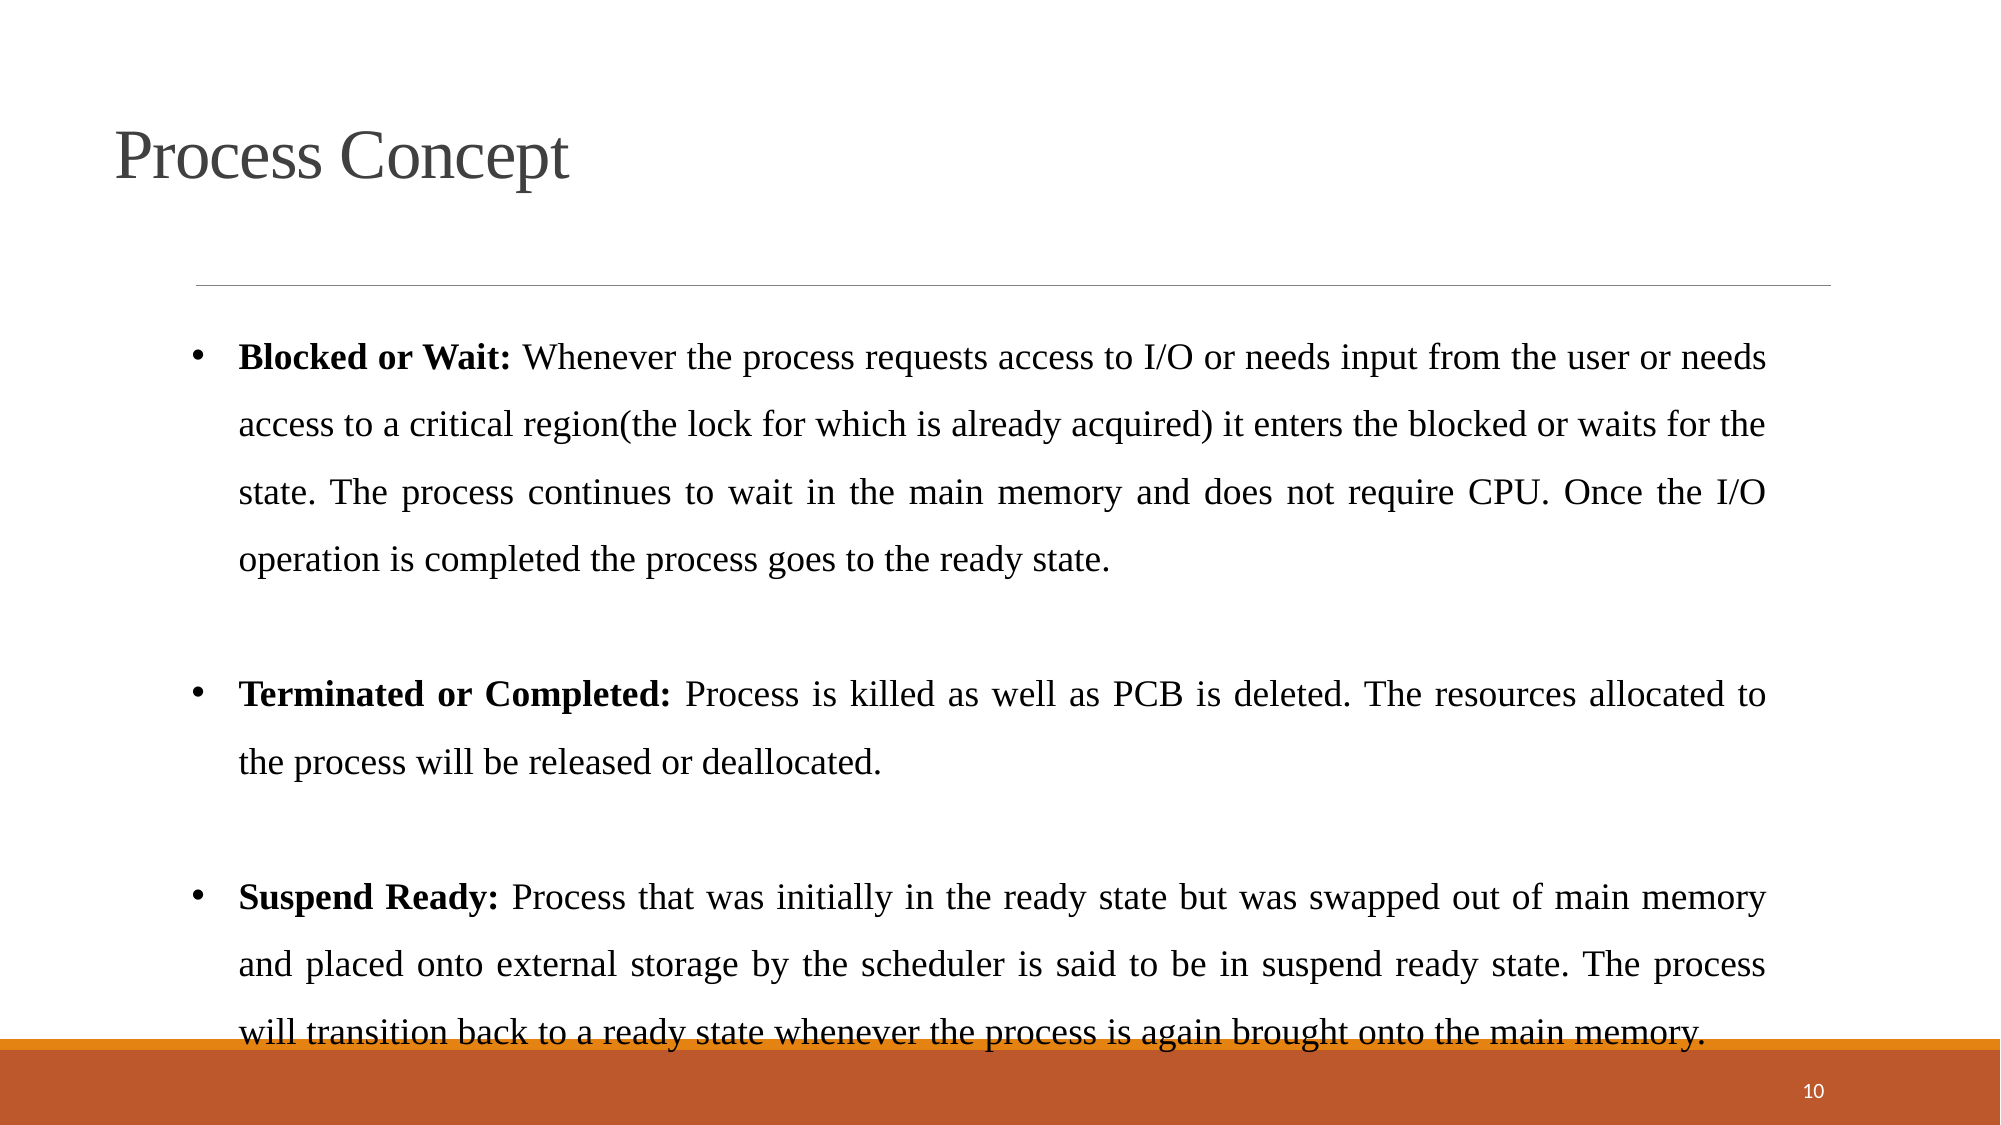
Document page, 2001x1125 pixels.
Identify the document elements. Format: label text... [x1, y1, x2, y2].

slide_number 10 [1624, 1059, 1840, 1120]
text_box Process Concept [99, 59, 1946, 201]
text_box Blocked or Wait: Whenever the process requests access to I/O or needs input from the user or needs access to a critical region(the lock for which is already acquired) it enters the blocked or waits for the state. The process continues to wait in the main memory and does not require CPU. Once the I/O operation is completed the process goes to the ready state. Terminated or Completed: Process is killed as well as PCB is deleted. The resources allocated to the process will be released or deallocated. Suspend Ready: Process that was initially in the ready state but was swapped out of main memory and placed onto external storage by the scheduler is said to be in suspend ready state. The process will transition back to a ready state whenever the process is again brought onto the main memory. [176, 301, 1784, 1060]
